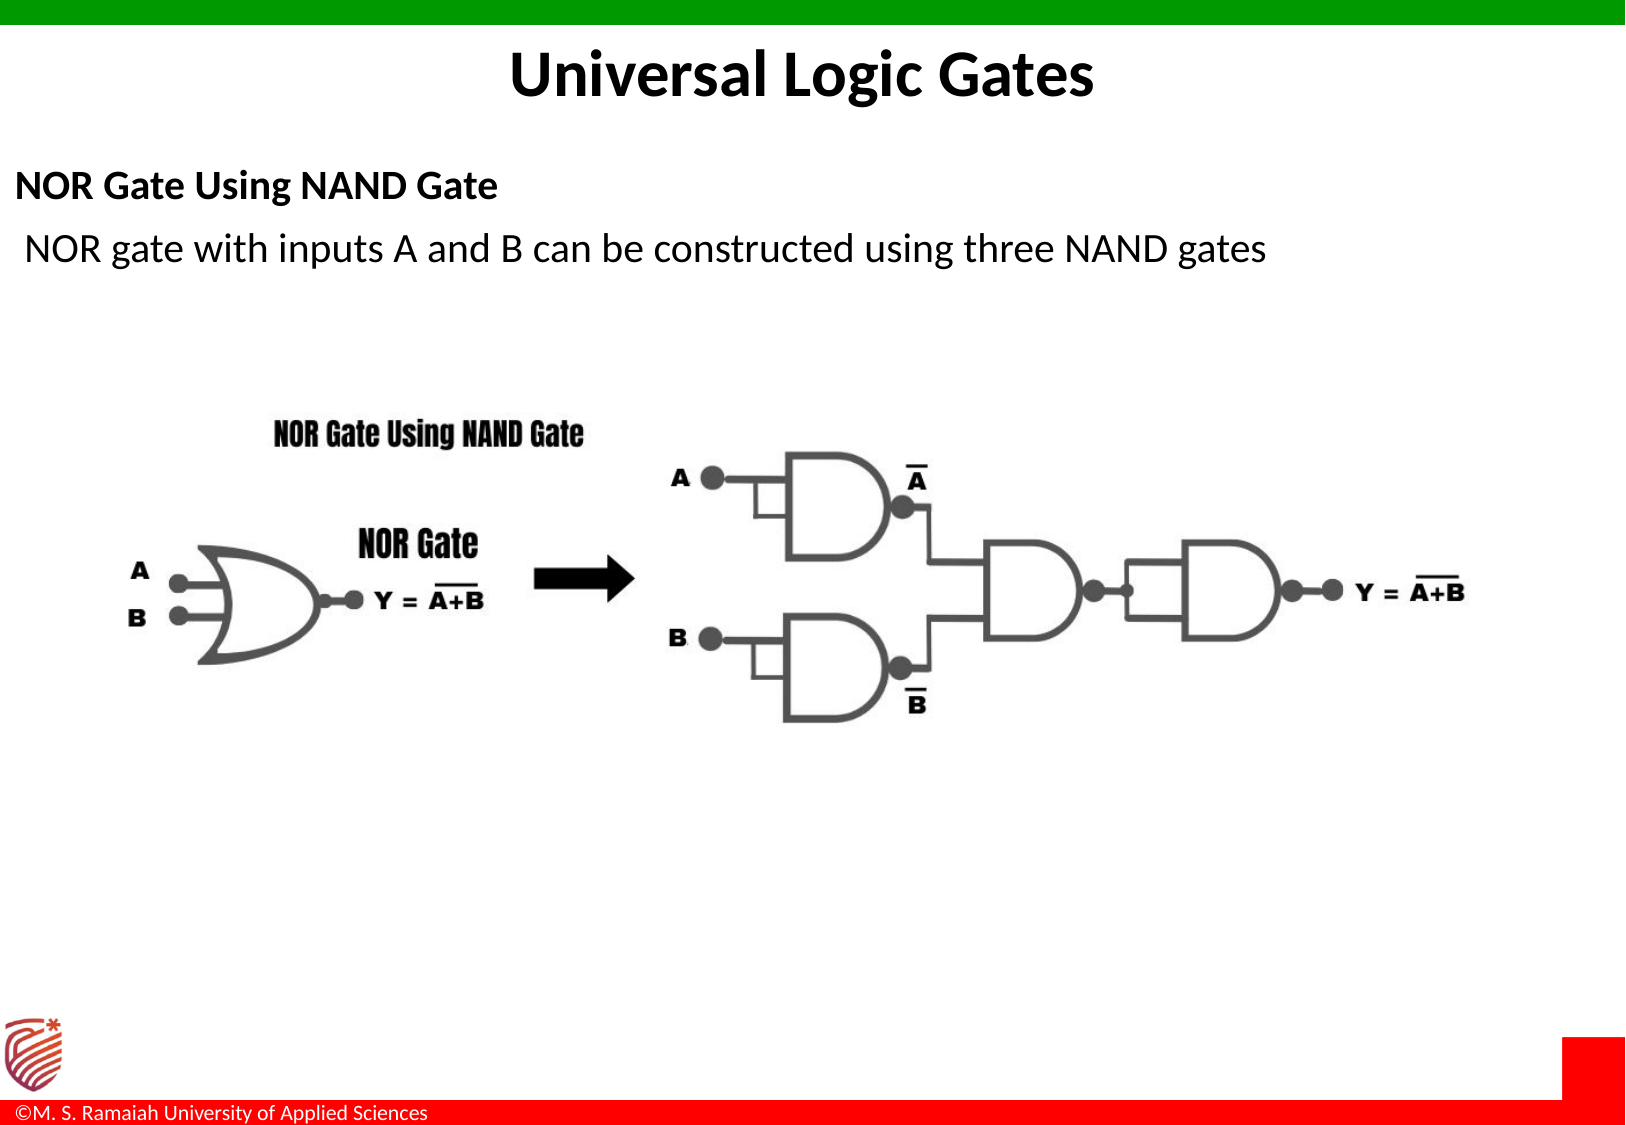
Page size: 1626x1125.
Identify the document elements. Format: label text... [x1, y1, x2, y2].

picture [109, 412, 1498, 760]
text_box NOR Gate Using NAND Gate [0, 149, 1608, 213]
text_box Universal Logic Gates [495, 22, 1446, 118]
picture [0, 1007, 69, 1094]
text_box NOR gate with inputs A and B can be constructed using three NAND gates [0, 213, 1625, 279]
